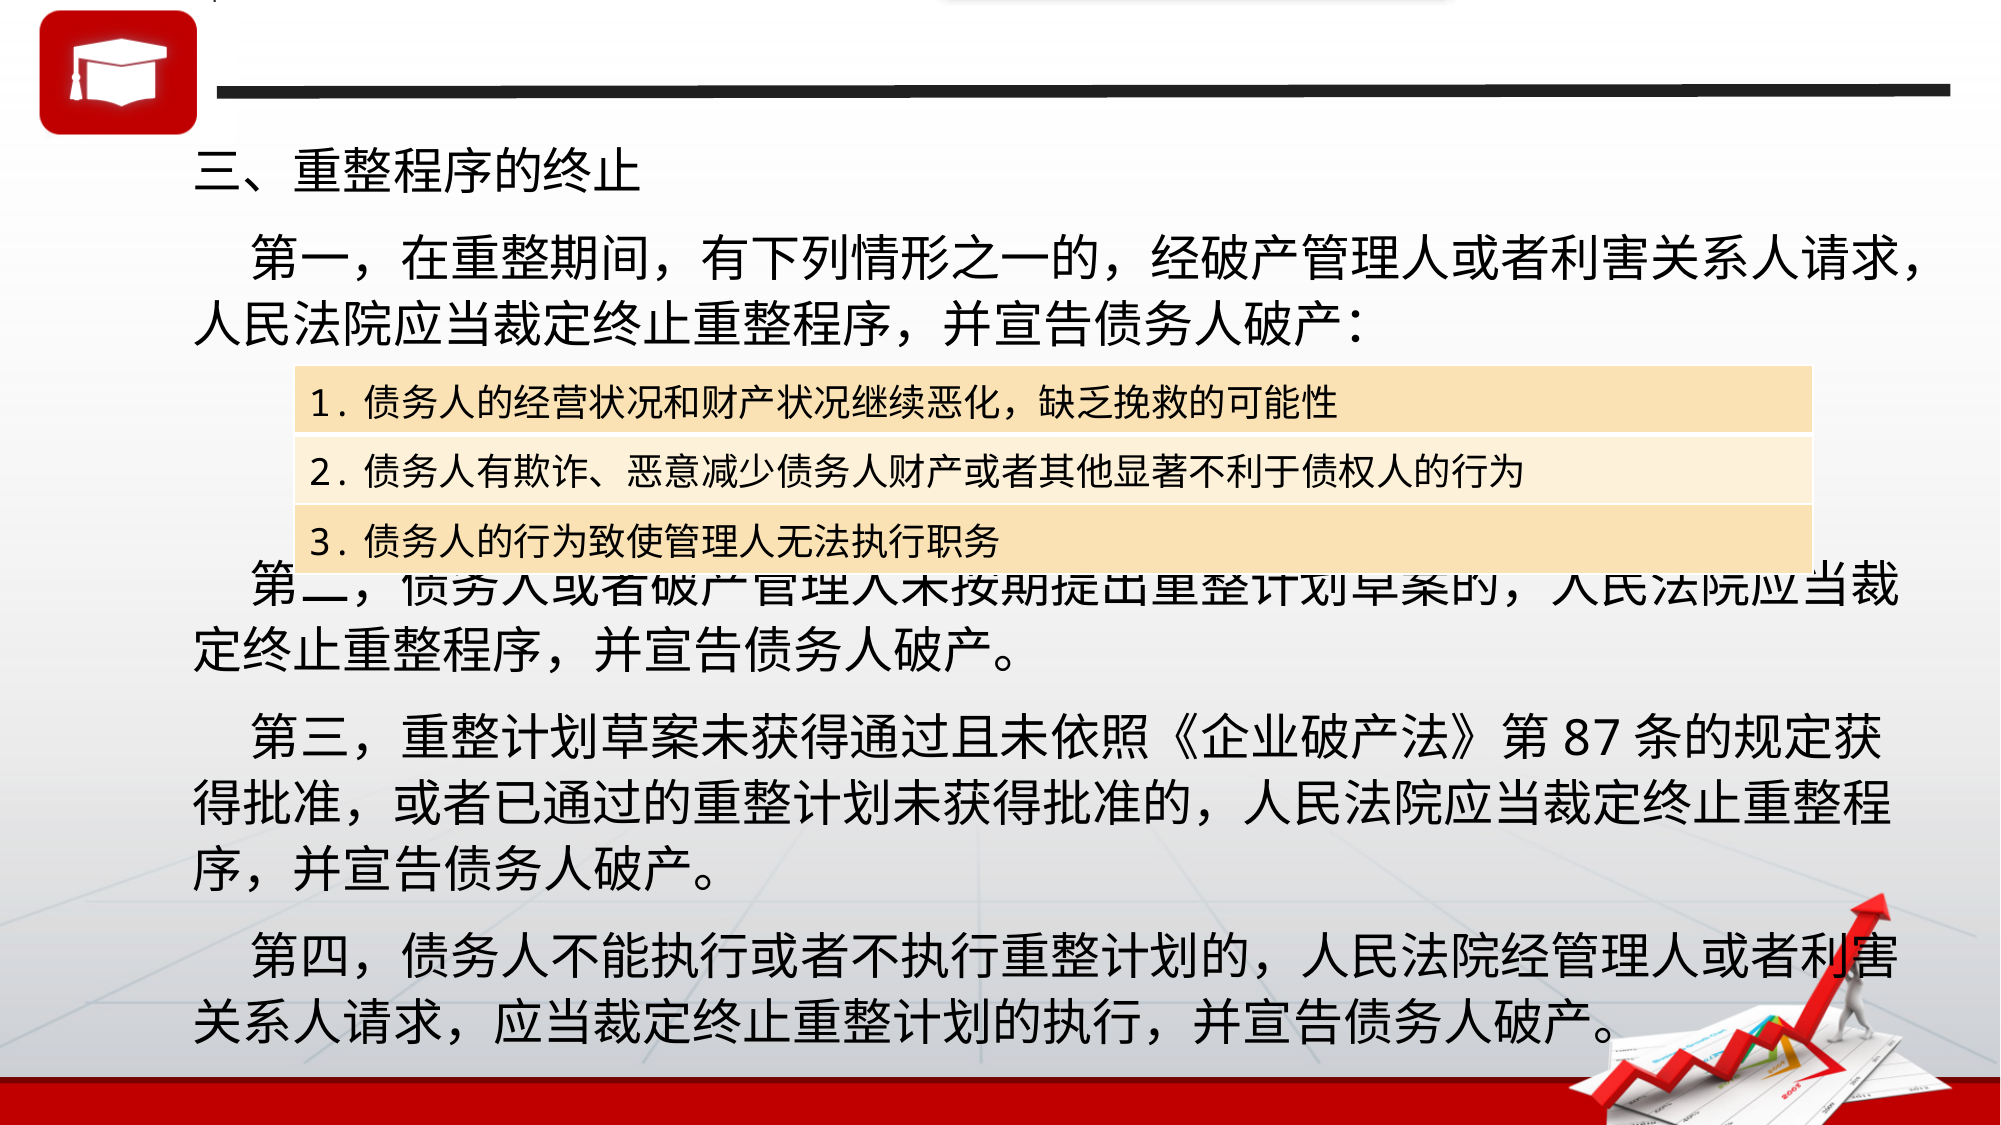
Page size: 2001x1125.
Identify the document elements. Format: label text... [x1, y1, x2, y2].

list 三、重整程序的终止 第一，在重整期间，有下列情形之一的，经破产管理人或者利害关系人请求，人民法院应当裁定终止重整程序，并宣告债务人破产： 第二，债务人或者破产管理人未按期提出重整计划草案的，人民法院应当裁定终止重整程序，并宣告债务人破产。 第三，重整计划草案未获得通过且未依照《企业破产法》第87条的规定获得批准，或者已通过的重整计划未获得批准的，人民法院应当裁定终止重整程序，并宣告债务人破产。 第四，债务人不能执行或者不执行重整计划的，人民法院经管理人或者利害关系人请求，应当裁定终止重整计划的执行，并宣告债务人破产。 [178, 126, 1929, 841]
picture [0, 0, 2001, 1125]
table_header 1.债务人的经营状况和财产状况继续恶化，缺乏挽救的可能性 [295, 366, 1812, 432]
table_cell 2.债务人有欺诈、恶意减少债务人财产或者其他显著不利于债权人的行为 [295, 437, 1812, 503]
table_cell 3.债务人的行为致使管理人无法执行职务 [295, 505, 1812, 573]
